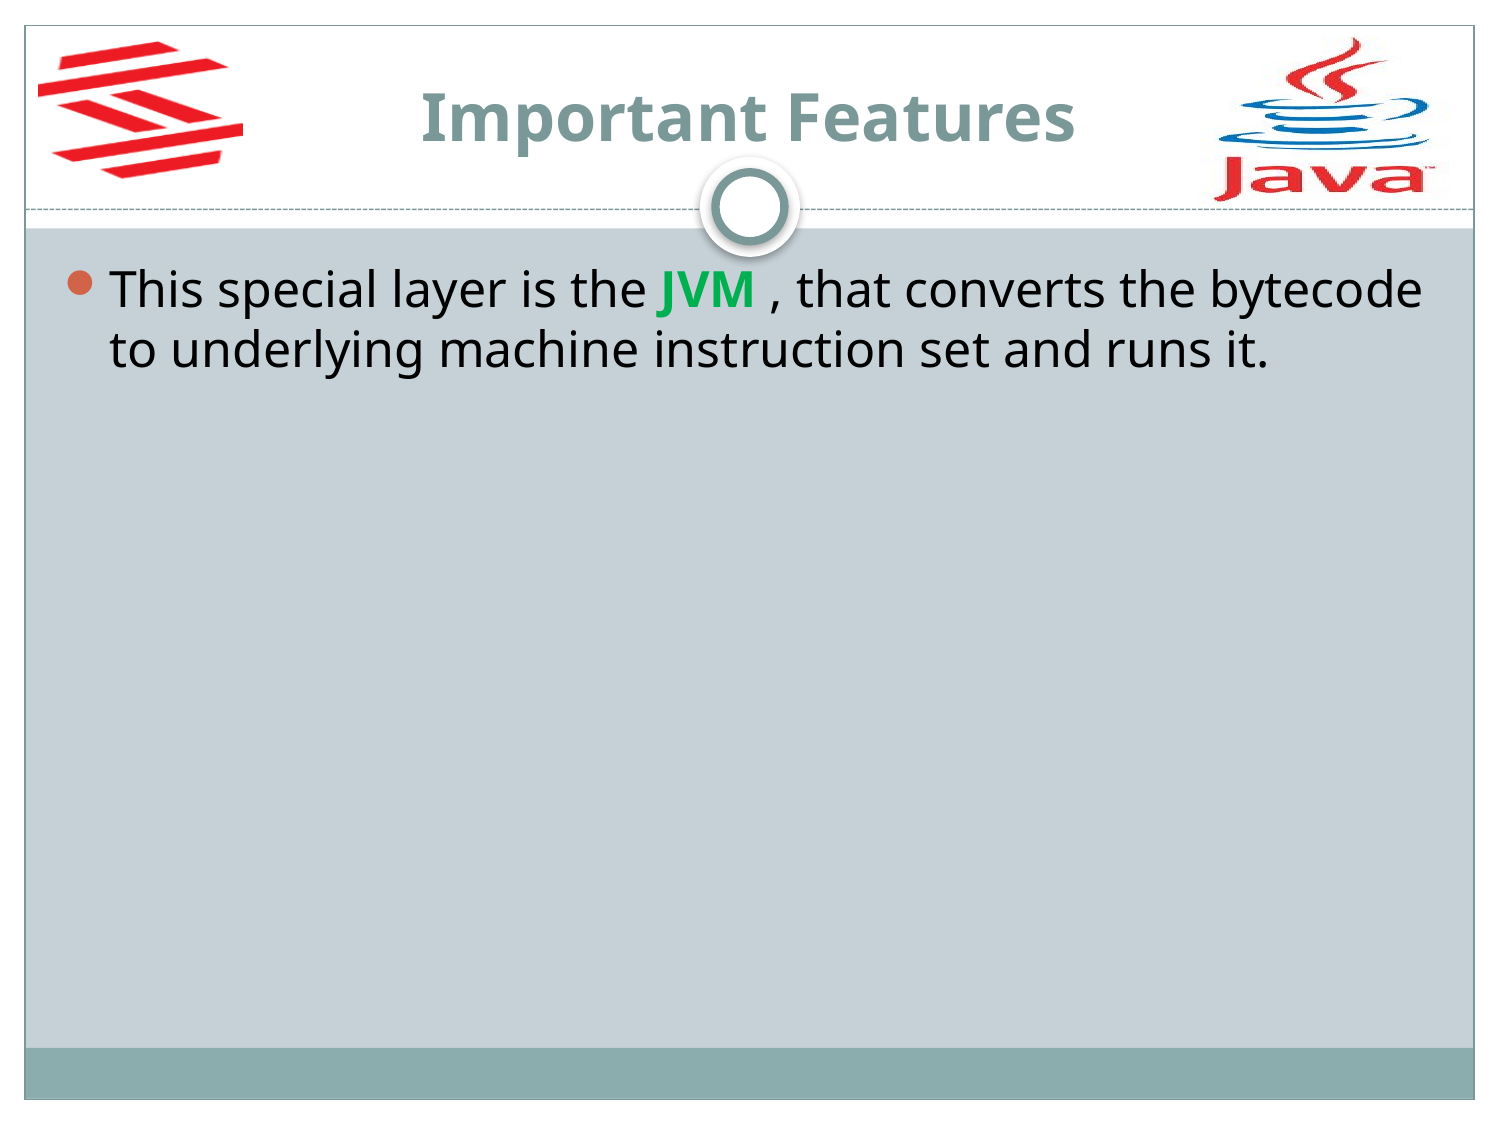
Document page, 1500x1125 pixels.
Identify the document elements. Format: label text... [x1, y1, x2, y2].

picture [1163, 30, 1471, 209]
picture [37, 40, 243, 185]
title Important Features [237, 37, 1157, 162]
list This special layer is the JVM , that converts the bytecode to underlying machine instruction set and runs it. [49, 250, 1471, 1047]
